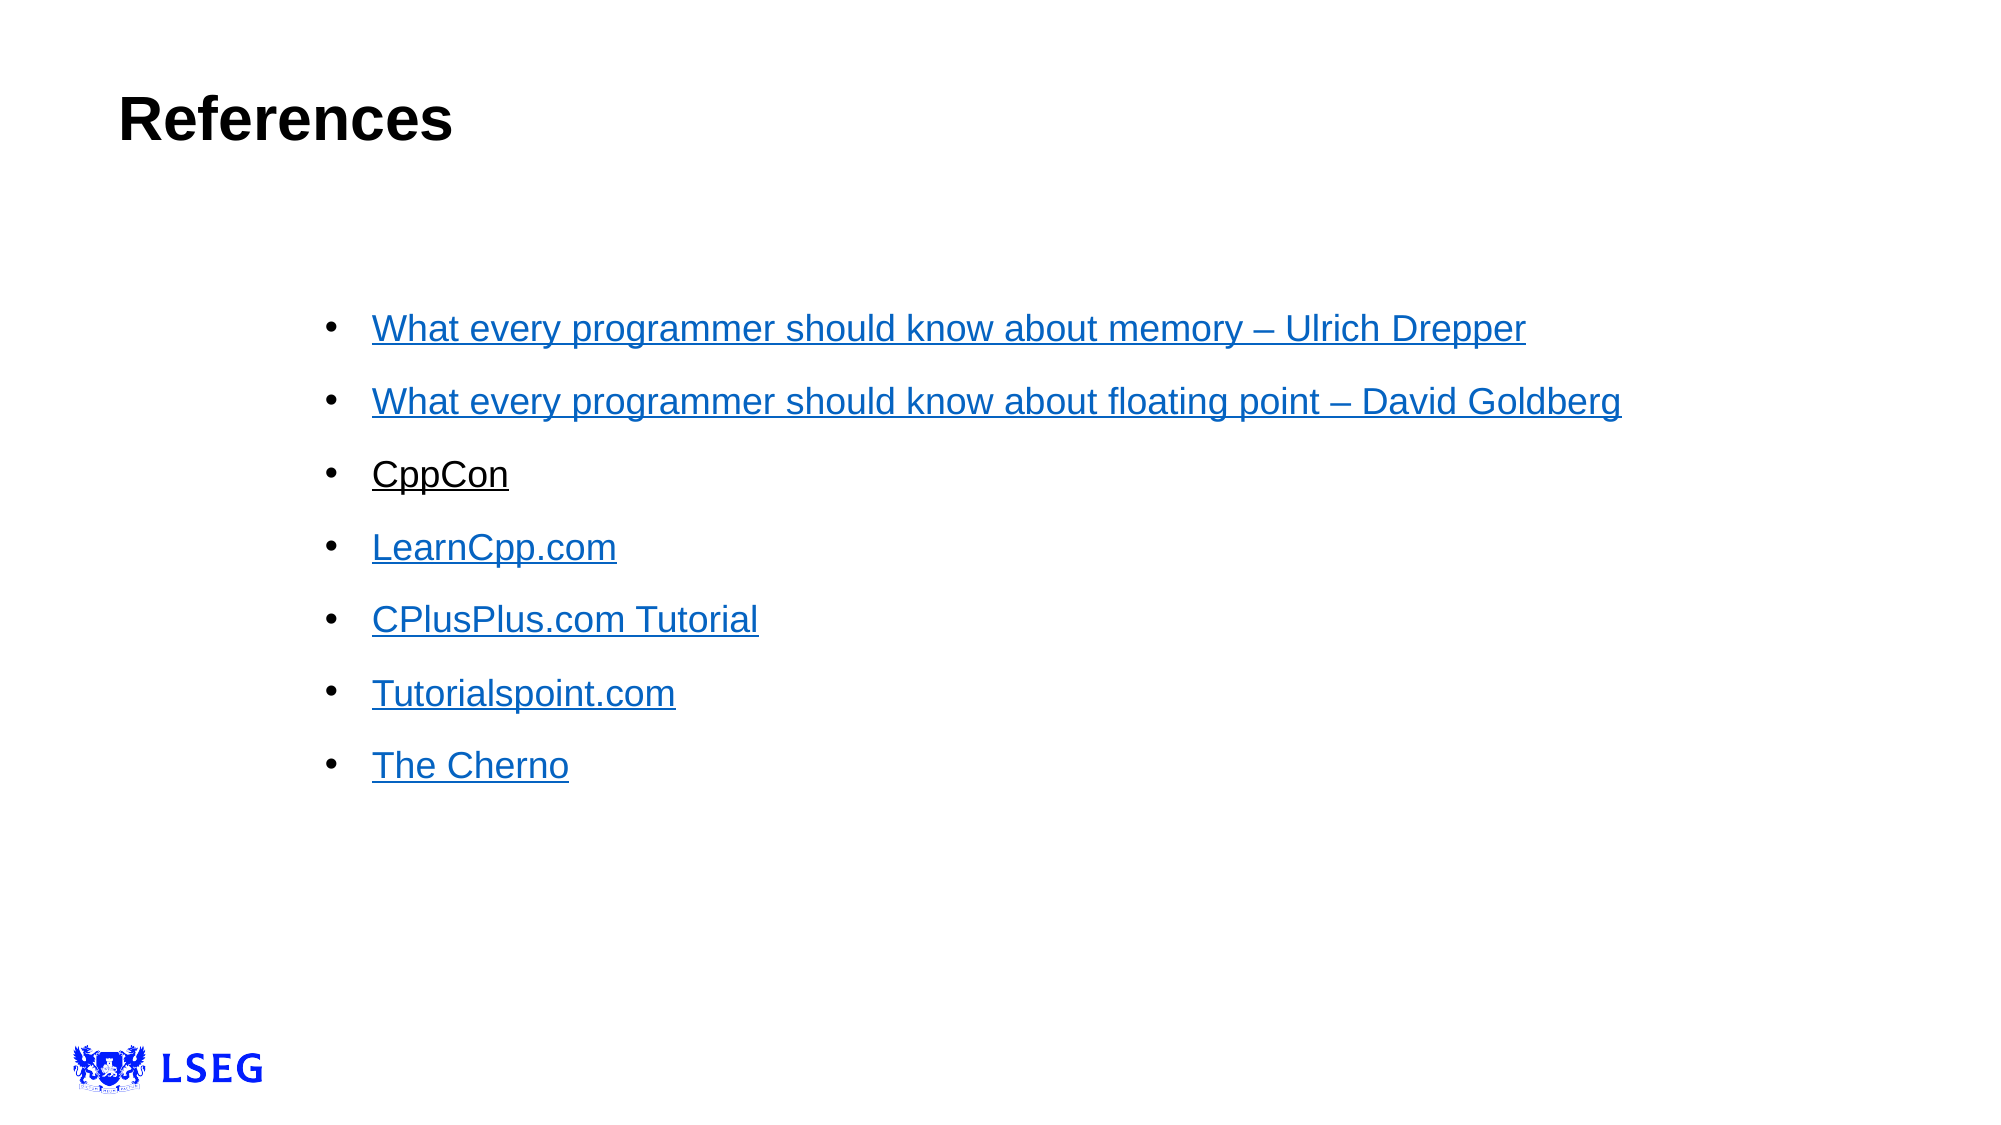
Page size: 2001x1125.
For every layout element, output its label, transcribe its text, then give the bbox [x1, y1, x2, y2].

list What every programmer should know about memory – Ulrich Drepper What every programmer should know about floating point – David Goldberg CppCon LearnCpp.com CPlusPlus.com Tutorial Tutorialspoint.com The Cherno [324, 307, 1675, 975]
title References [118, 112, 1418, 195]
picture [44, 1016, 291, 1123]
